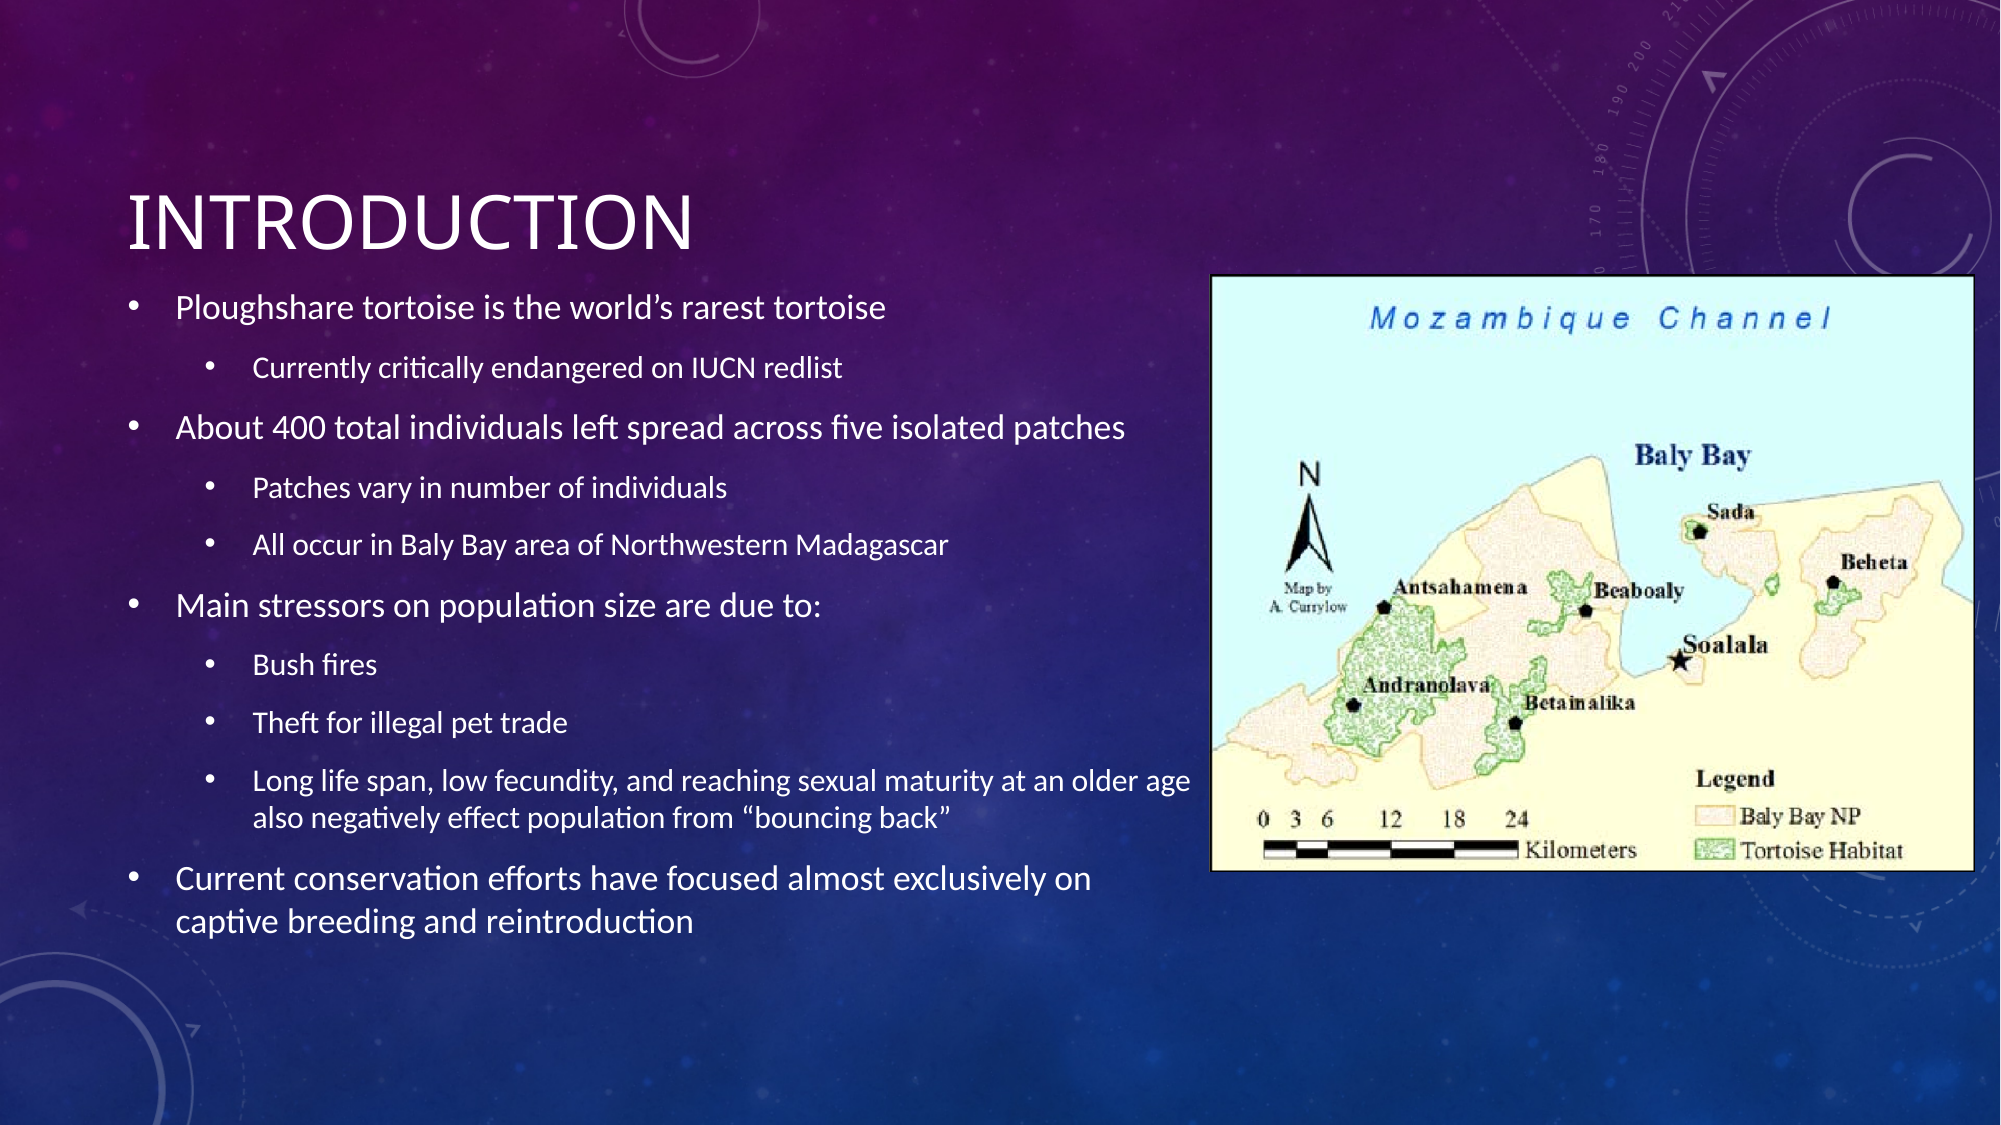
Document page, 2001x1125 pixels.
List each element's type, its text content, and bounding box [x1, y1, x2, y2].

list Ploughshare tortoise is the world’s rarest tortoise Currently critically endangered on IUCN redlist About 400 total individuals left spread across five isolated patches Patches vary in number of individuals All occur in Baly Bay area of Northwestern Madagascar Main stressors on population size are due to: Bush fires Theft for illegal pet trade Long life span, low fecundity, and reaching sexual maturity at an older age also negatively effect population from “bouncing back” Current conservation efforts have focused almost exclusively on captive breeding and reintroduction [112, 274, 1210, 950]
title Introduction [112, 99, 1775, 274]
picture [0, 0, 2001, 1125]
